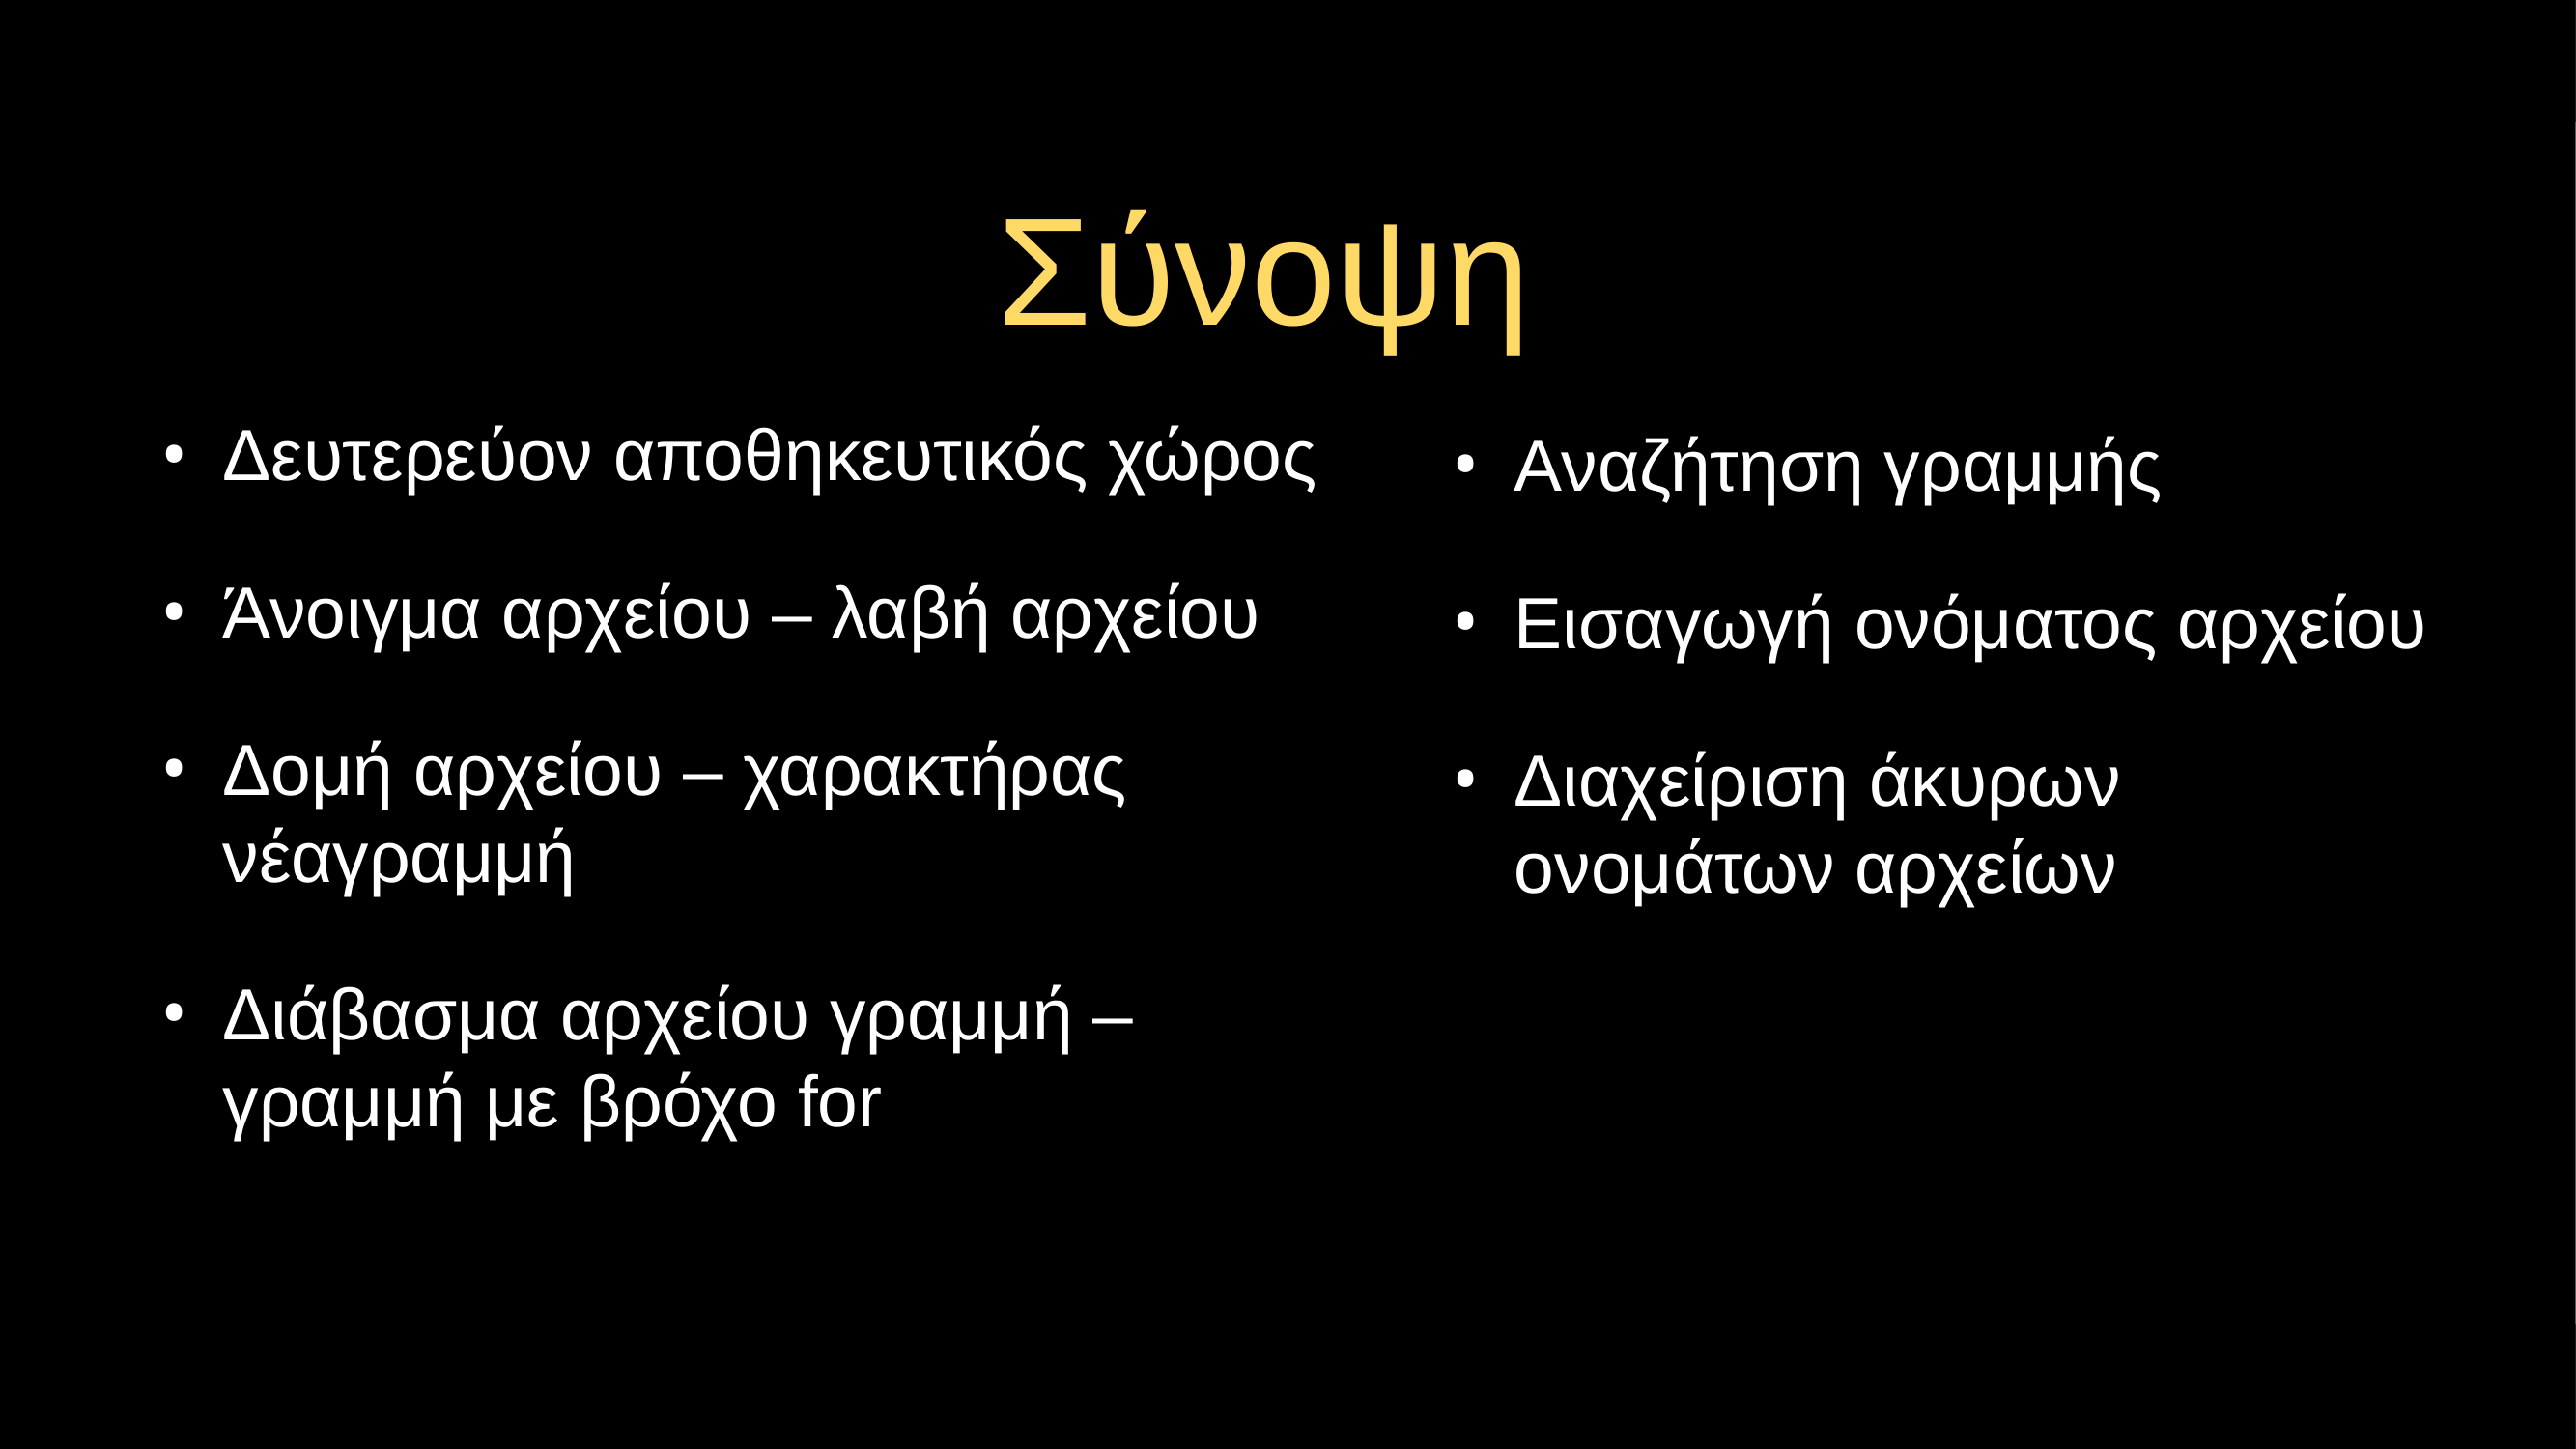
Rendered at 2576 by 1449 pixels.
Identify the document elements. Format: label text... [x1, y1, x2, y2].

title Σύνοψη [183, 125, 2345, 403]
list Δευτερεύον αποθηκευτικός χώρος Άνοιγμα αρχείου – λαβή αρχείου Δομή αρχείου – χαρακτήρας νέαγραμμή Διάβασμα αρχείου γραμμή – γραμμή με βρόχο for [107, 402, 1343, 1307]
list Αναζήτηση γραμμής Εισαγωγή ονόματος αρχείου Διαχείριση άκυρων ονομάτων αρχείων [1400, 412, 2468, 1068]
